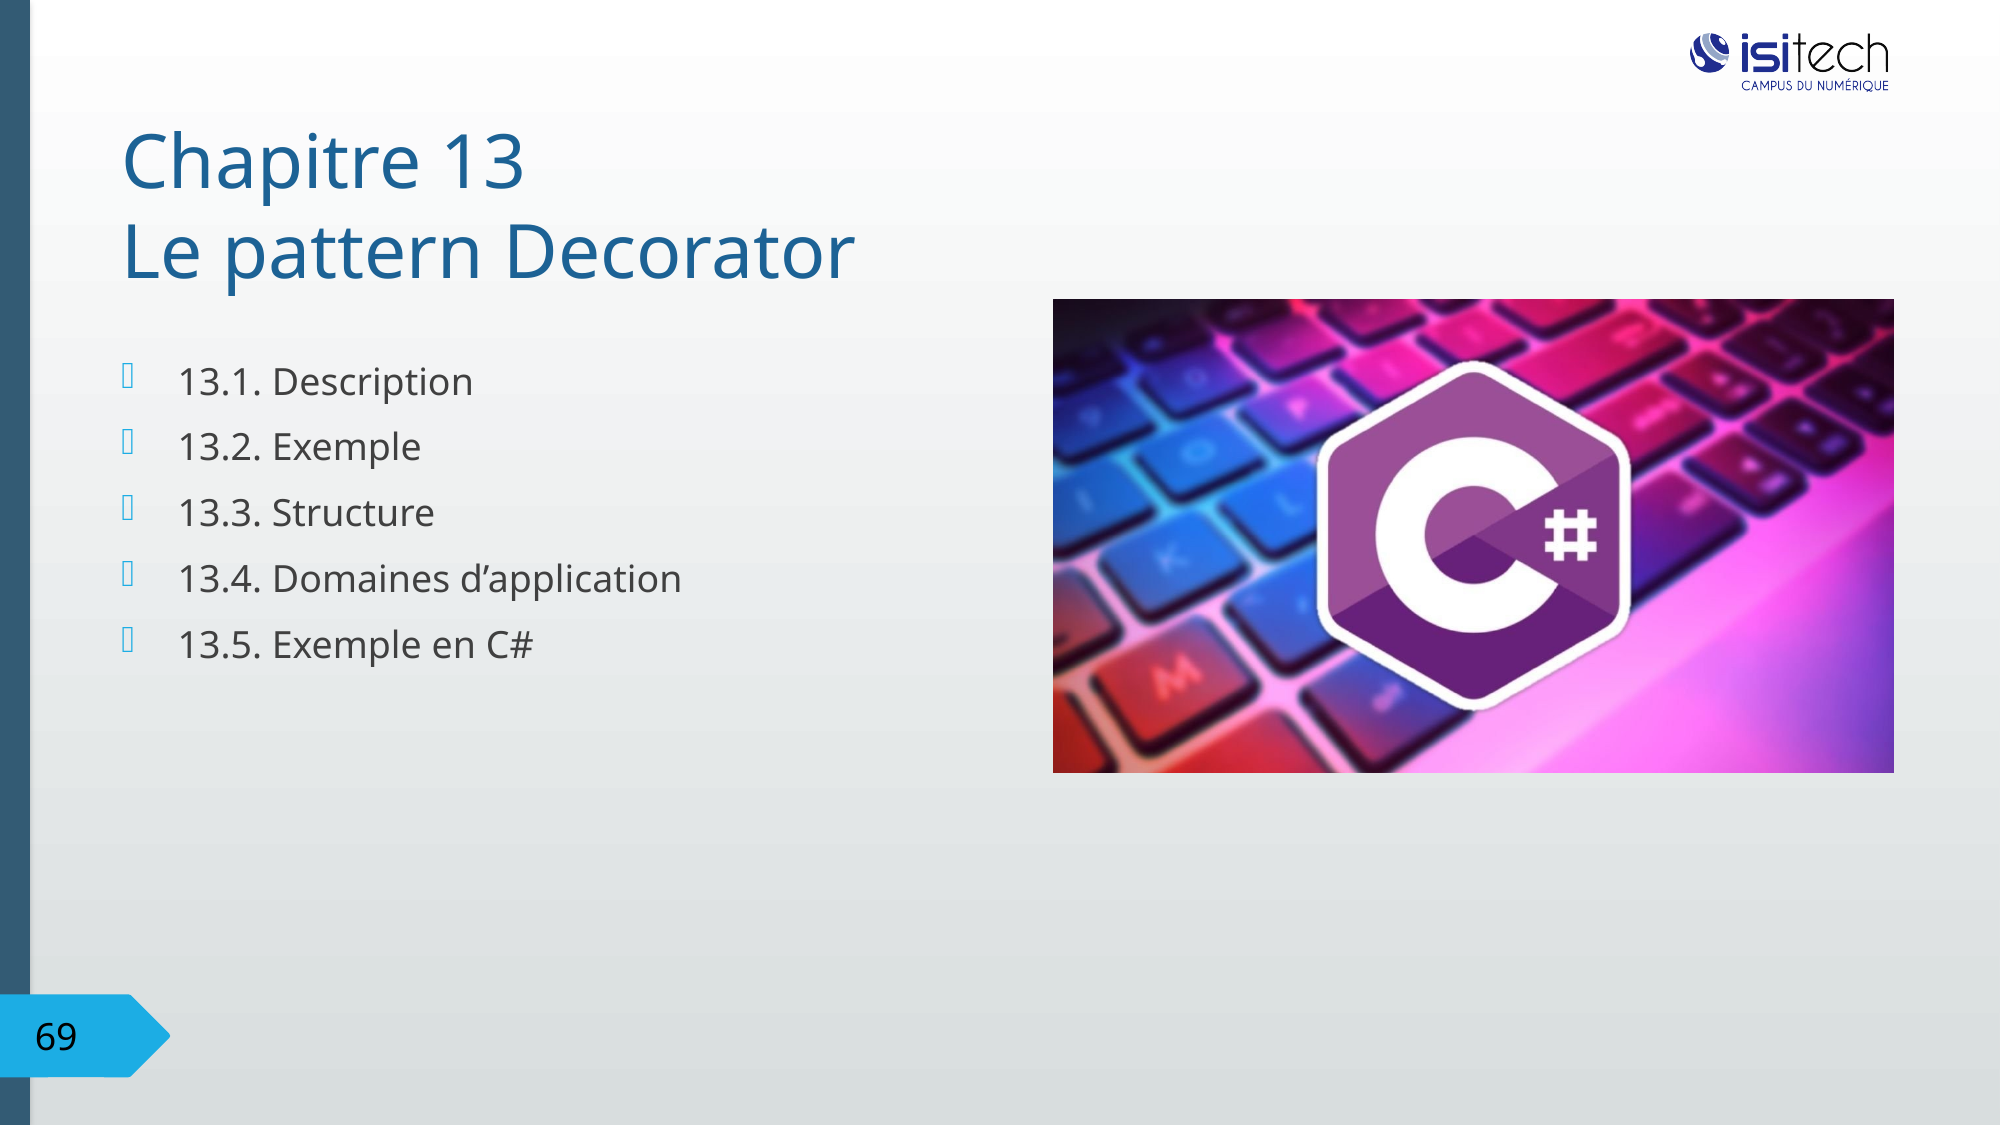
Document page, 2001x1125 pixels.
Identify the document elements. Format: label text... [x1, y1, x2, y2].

title Chapitre 13 Le pattern Decorator [106, 105, 1372, 313]
picture [1690, 33, 1889, 94]
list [1052, 299, 1894, 773]
list 13.1. Description 13.2. Exemple 13.3. Structure 13.4. Domaines d’application 13.5. Exemple en C# [106, 350, 947, 967]
slide_number 69 [19, 1006, 148, 1067]
